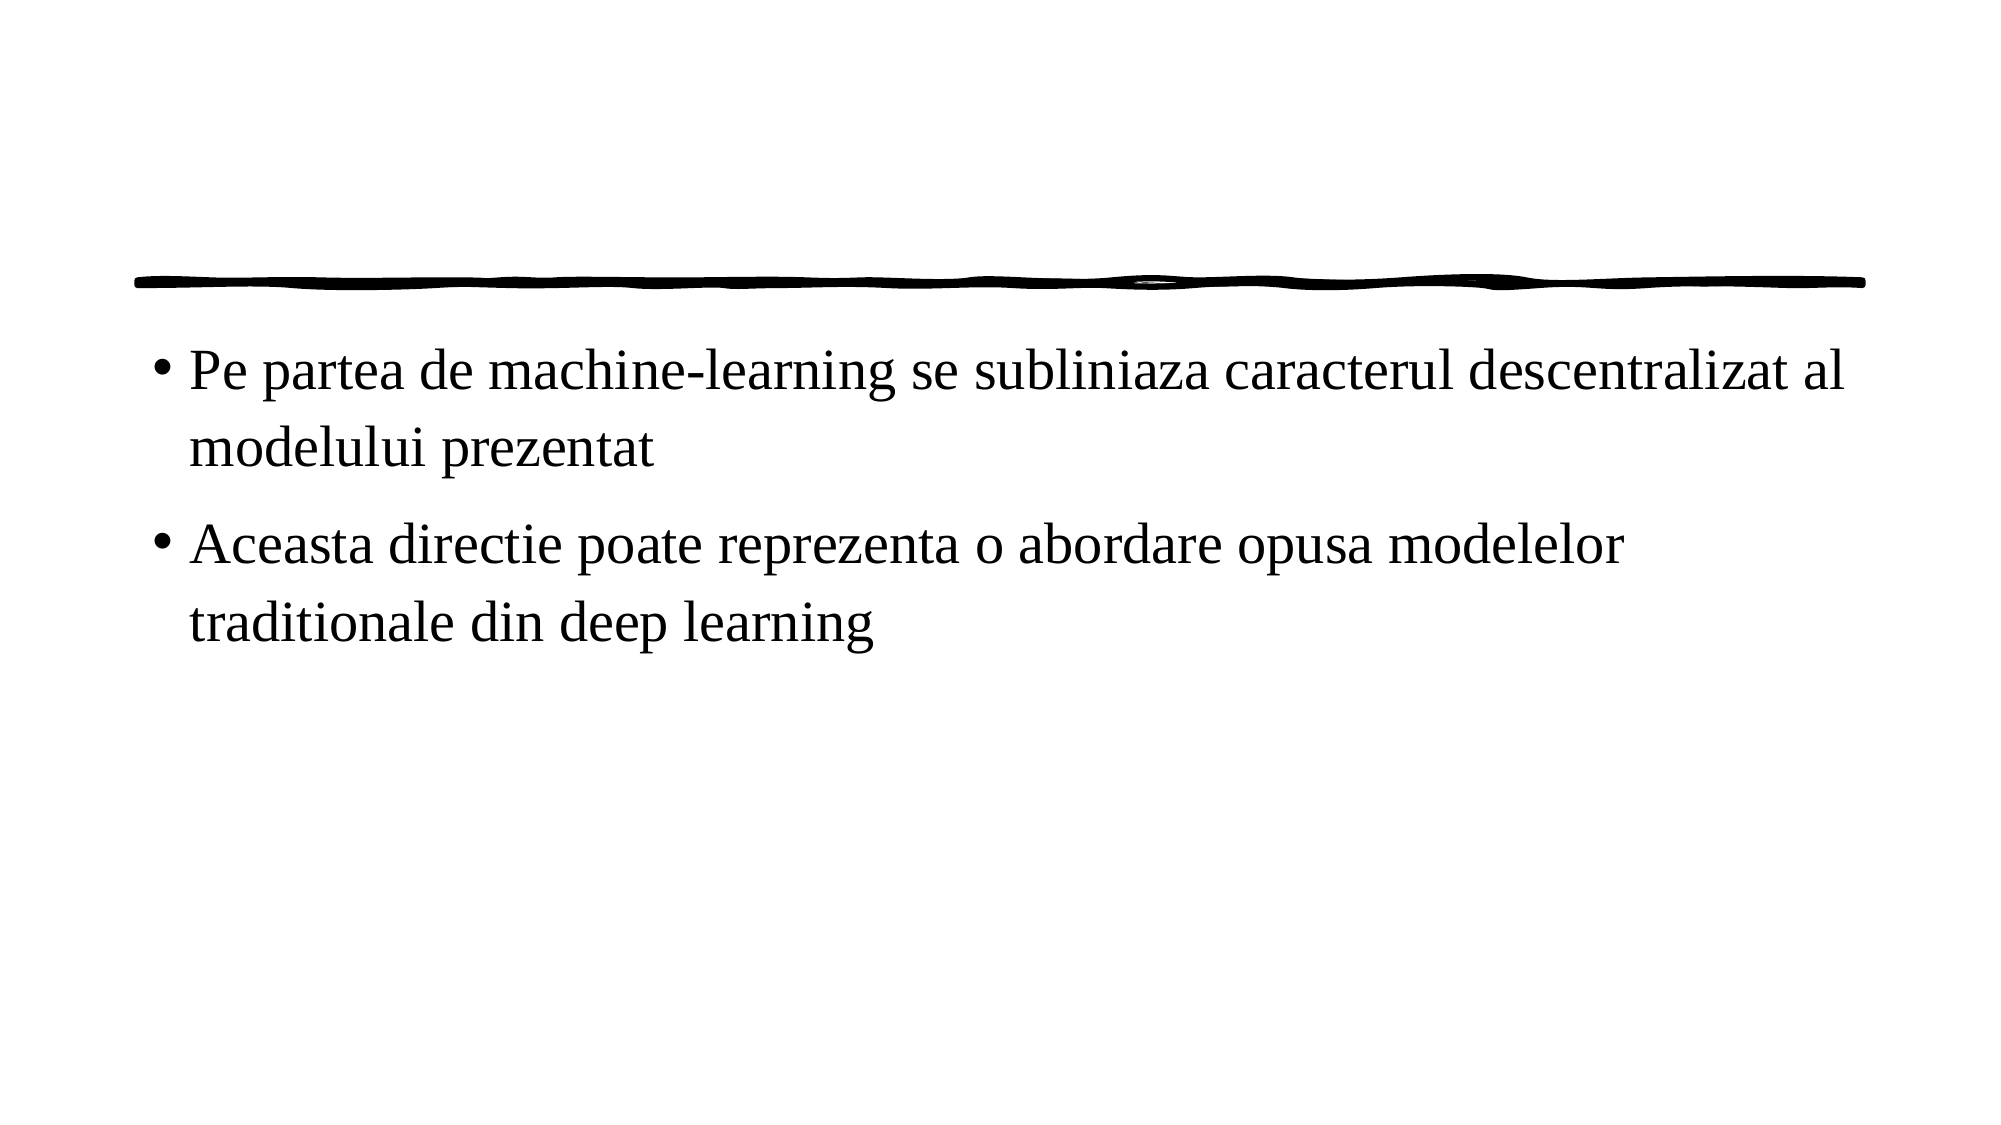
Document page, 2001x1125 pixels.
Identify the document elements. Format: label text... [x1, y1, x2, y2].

list Pe partea de machine-learning se subliniaza caracterul descentralizat al modelului prezentat Aceasta directie poate reprezenta o abordare opusa modelelor traditionale din deep learning [137, 316, 1863, 1014]
